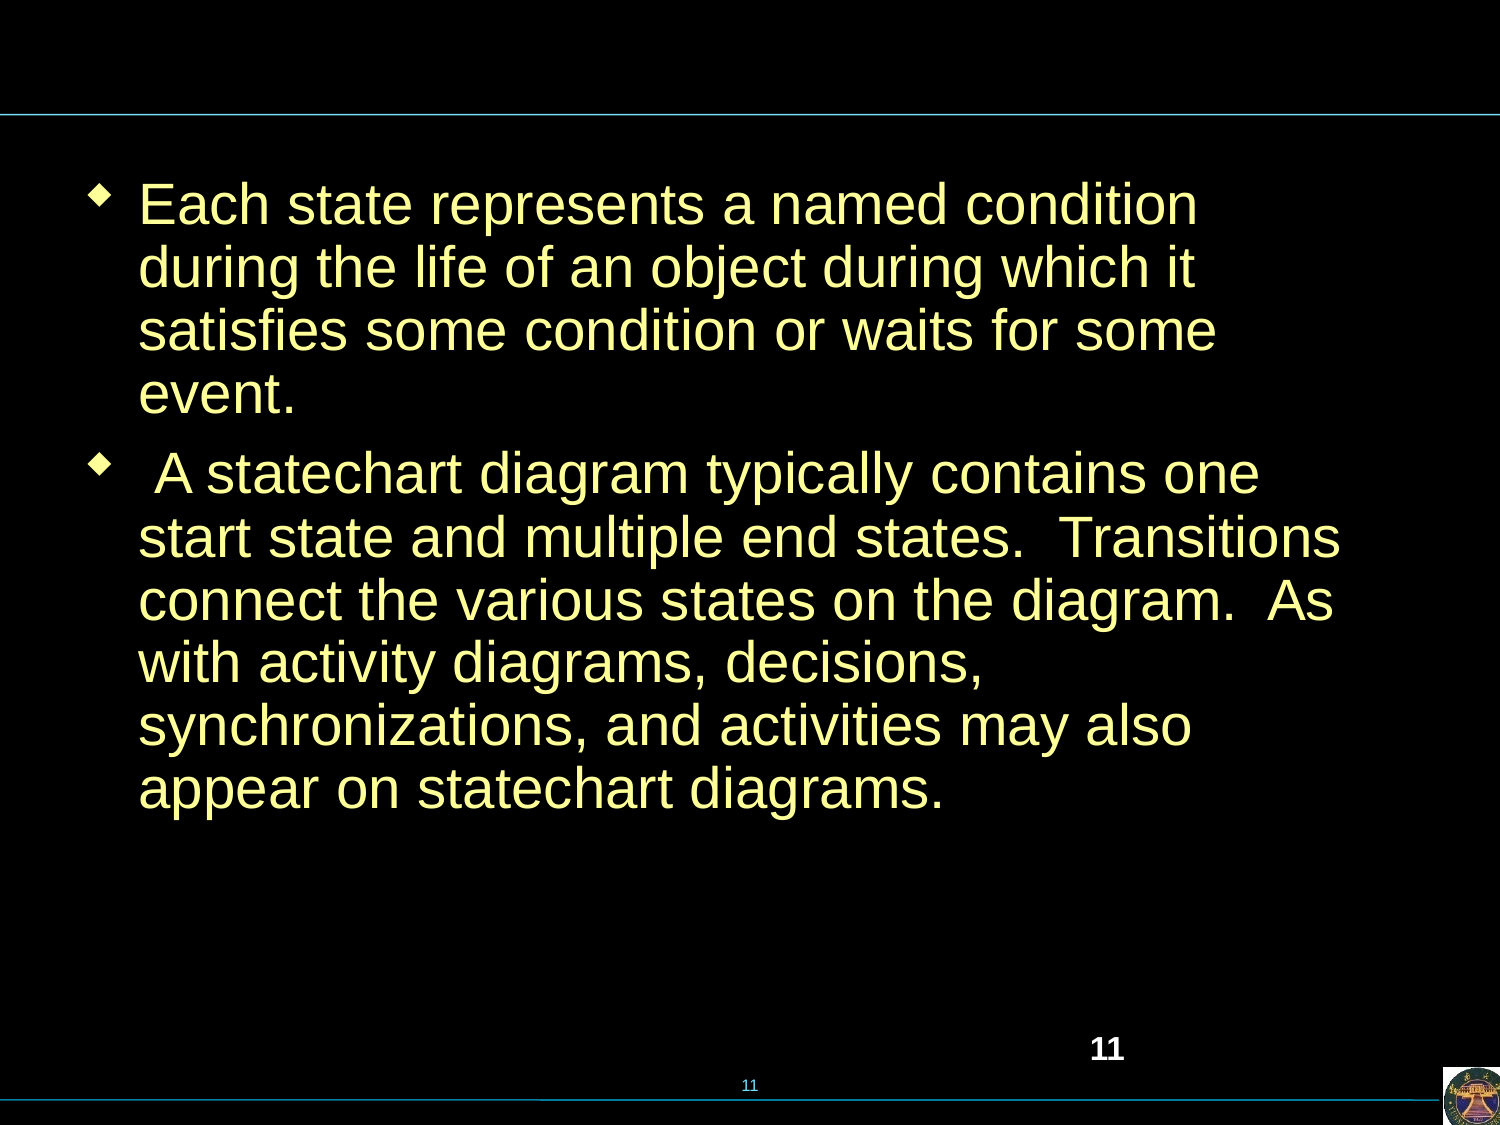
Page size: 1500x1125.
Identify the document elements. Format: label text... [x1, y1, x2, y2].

slide_number 11 [1074, 1024, 1425, 1103]
picture [1443, 1067, 1500, 1125]
list Each state represents a named condition during the life of an object during which it satisfies some condition or waits for some event. A statechart diagram typically contains one start state and multiple end states. Transitions connect the various states on the diagram. As with activity diagrams, decisions, synchronizations, and activities may also appear on statechart diagrams. [64, 78, 1388, 1000]
